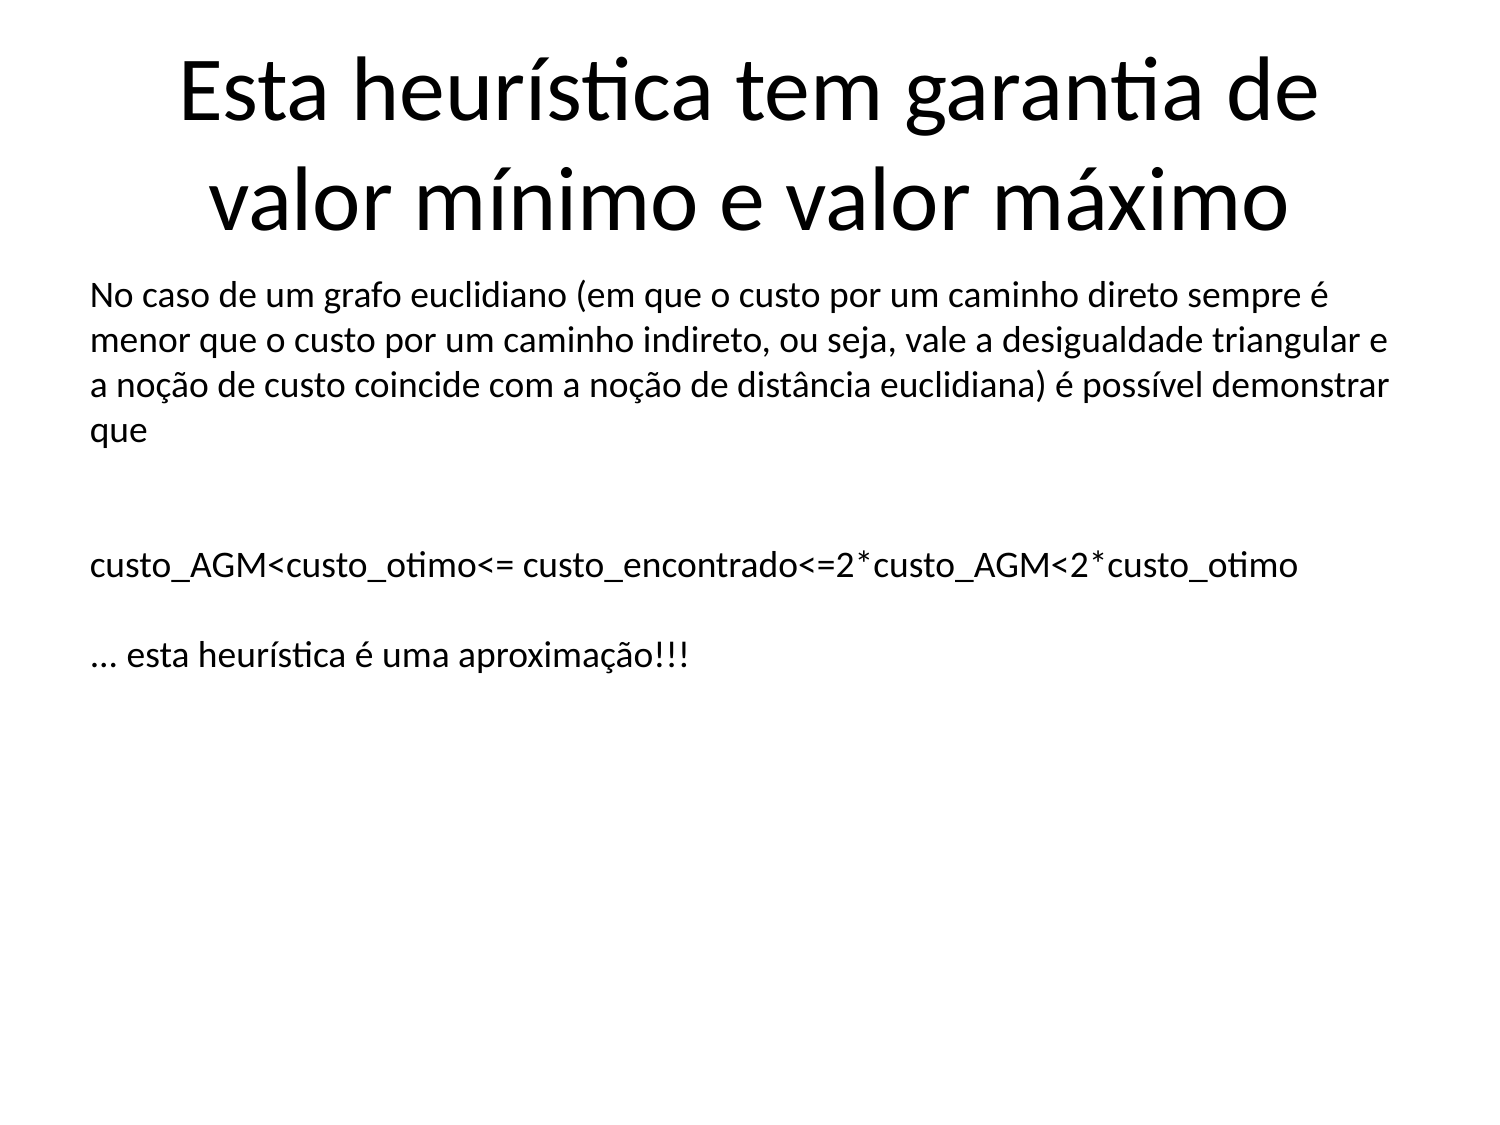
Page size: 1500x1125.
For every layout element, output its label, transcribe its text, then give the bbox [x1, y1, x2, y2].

text_box No caso de um grafo euclidiano (em que o custo por um caminho direto sempre é menor que o custo por um caminho indireto, ou seja, vale a desigualdade triangular e a noção de custo coincide com a noção de distância euclidiana) é possível demonstrar que custo_AGM<custo_otimo<= custo_encontrado<=2*custo_AGM<2*custo_otimo ... esta heurística é uma aproximação!!! [75, 262, 1425, 1005]
text_box Esta heurística tem garantia de valor mínimo e valor máximo [75, 45, 1425, 233]
